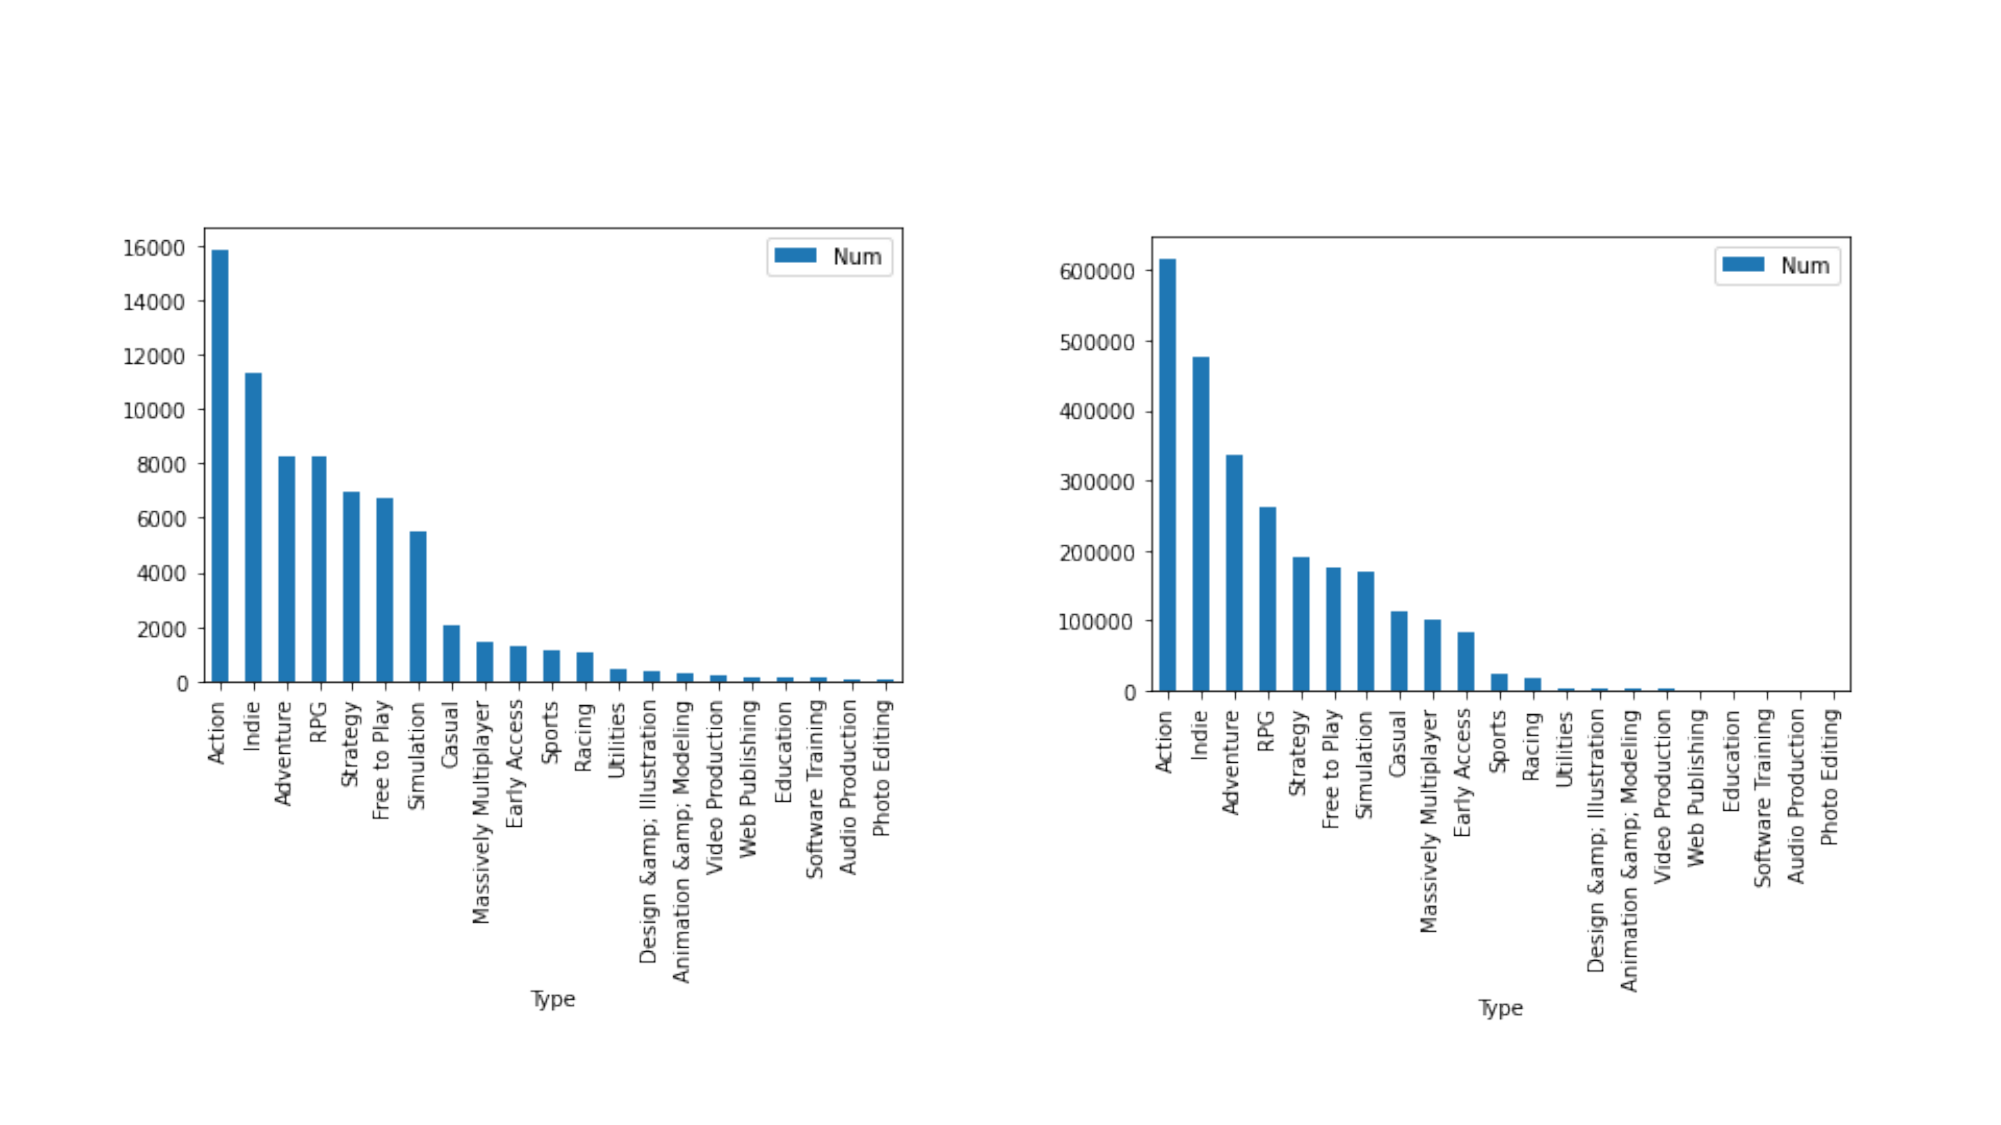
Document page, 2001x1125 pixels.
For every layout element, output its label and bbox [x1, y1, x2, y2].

picture [1043, 224, 1863, 1033]
picture [108, 215, 915, 1024]
